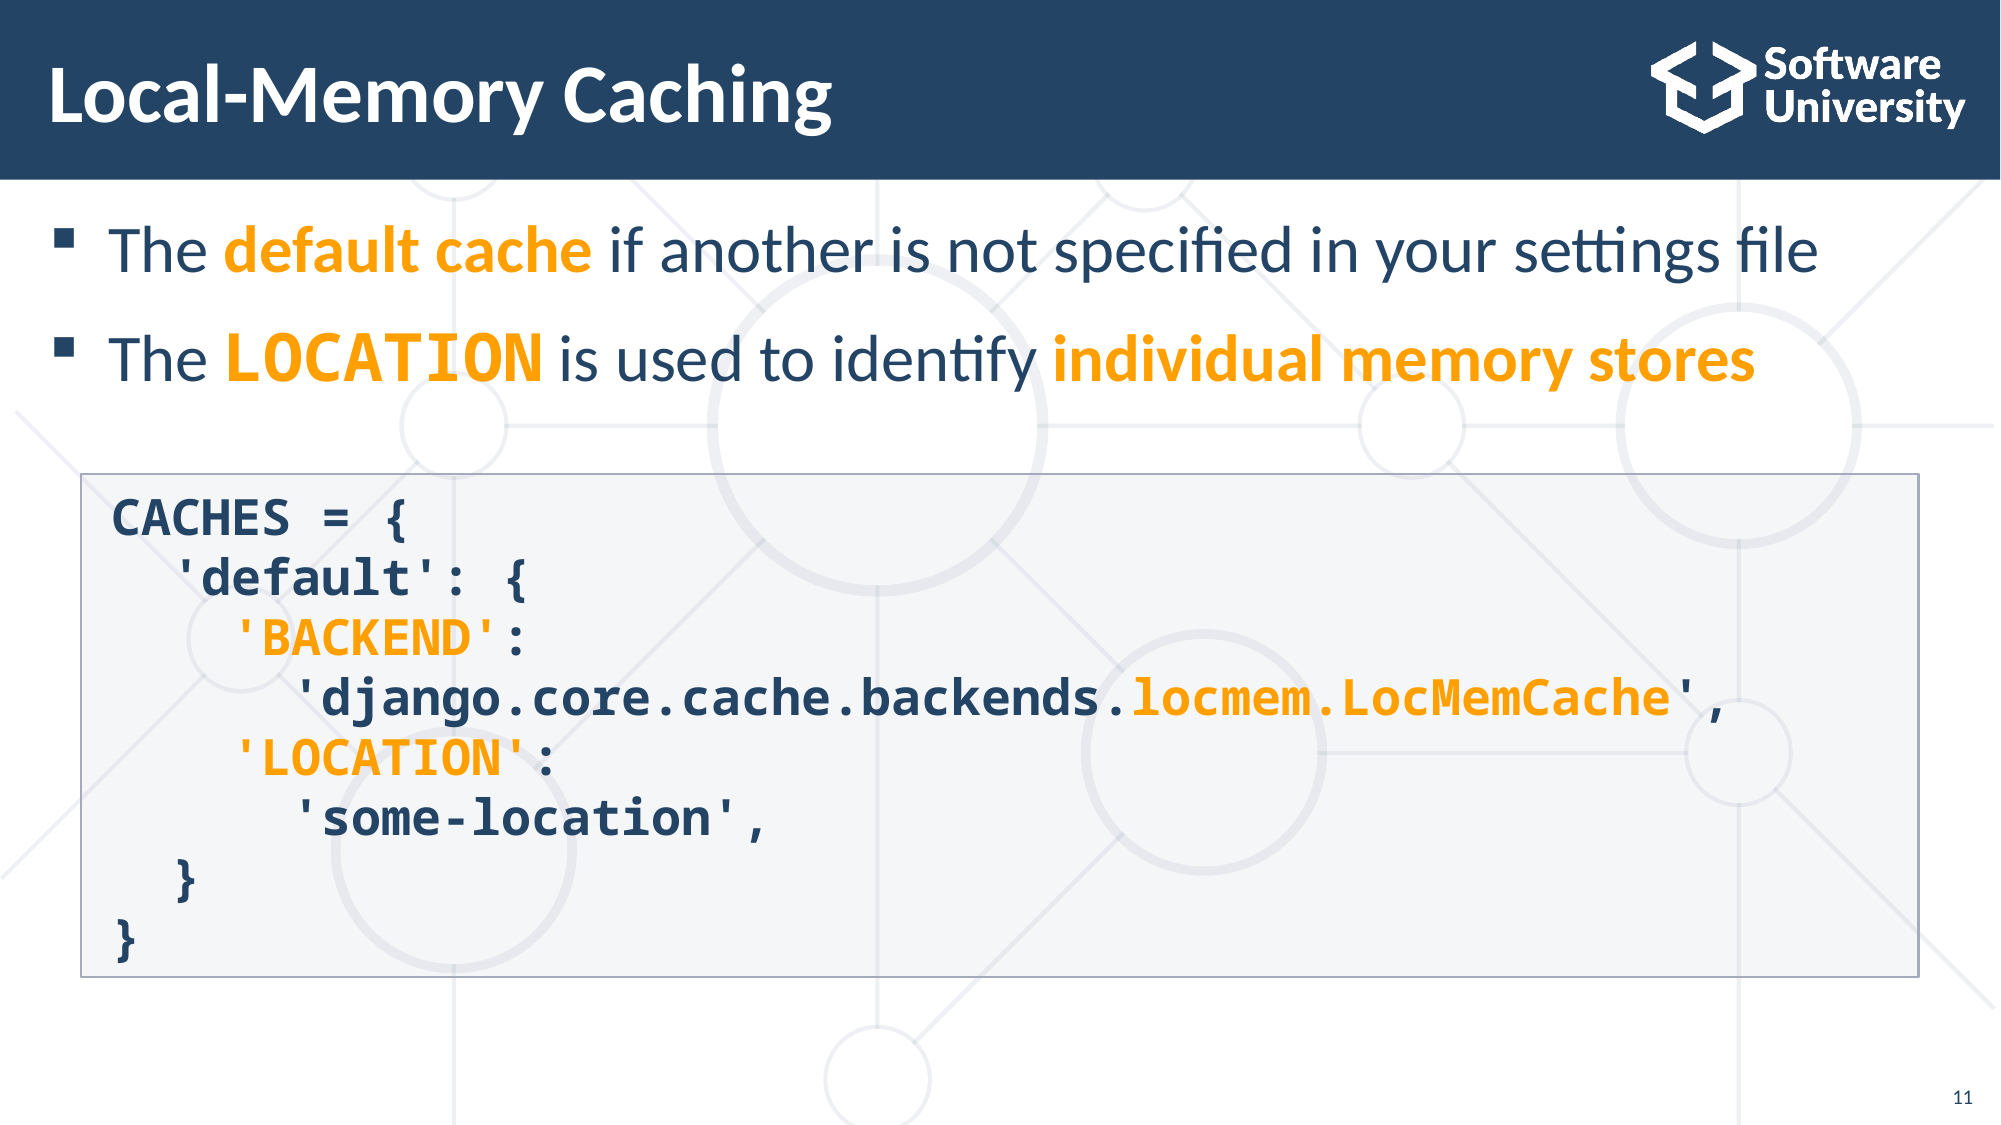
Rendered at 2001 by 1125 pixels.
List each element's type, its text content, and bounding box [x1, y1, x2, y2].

picture [1651, 41, 1966, 134]
text_box CACHES = { 'default': { 'BACKEND': 'django.core.cache.backends.locmem.LocMemCache', 'LOCATION': 'some-location', } } [81, 473, 1919, 978]
slide_number 11 [1927, 1067, 1989, 1117]
list The default cache if another is not specified in your settings file The LOCATION is used to identify individual memory stores [31, 196, 1970, 1104]
title Local-Memory Caching [31, 16, 1625, 162]
